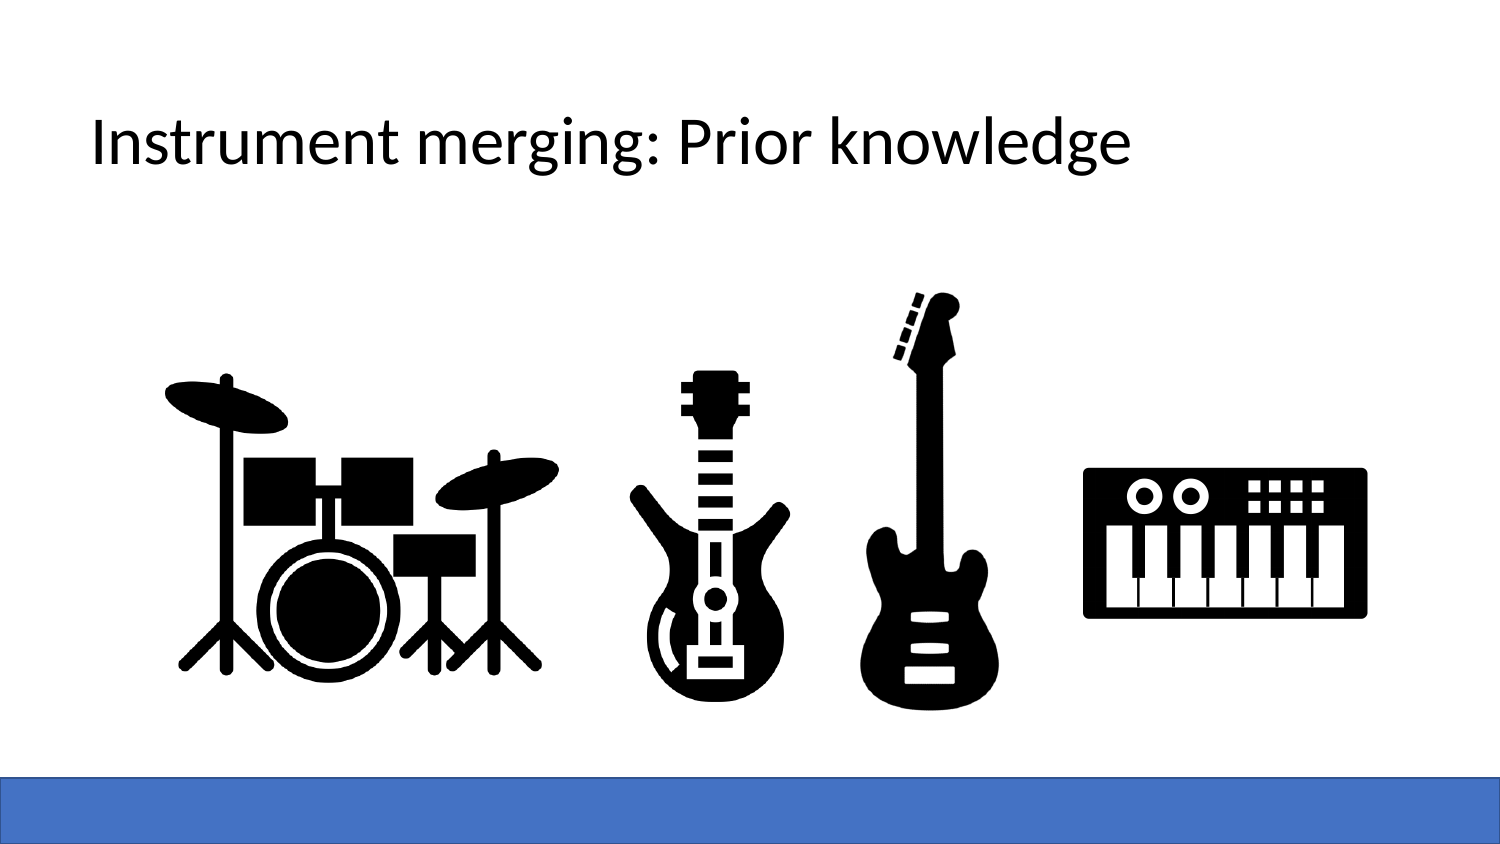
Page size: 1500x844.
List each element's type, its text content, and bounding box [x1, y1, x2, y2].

picture [106, 254, 1398, 775]
text_box [0, 777, 1500, 844]
title Instrument merging: Prior knowledge [75, 68, 1425, 195]
